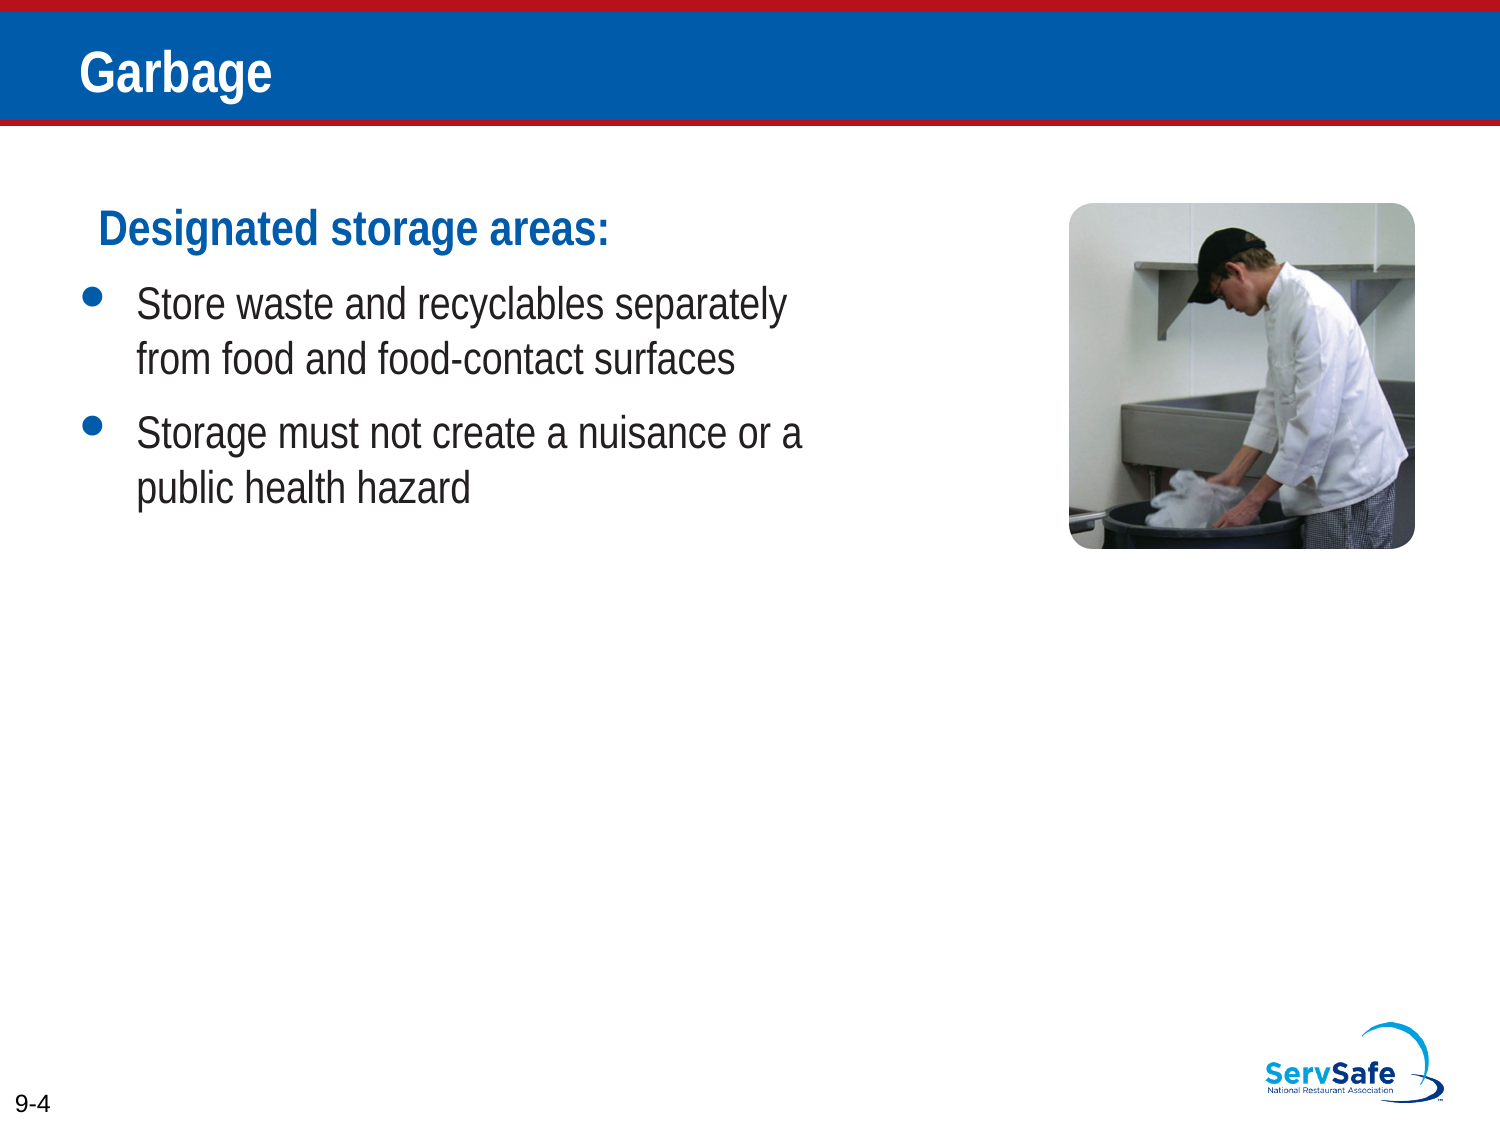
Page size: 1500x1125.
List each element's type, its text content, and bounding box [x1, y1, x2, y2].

list Designated storage areas: Store waste and recyclables separately from food and food-contact surfaces Storage must not create a nuisance or a public health hazard [64, 187, 865, 871]
text_box 9-4 [0, 1080, 94, 1125]
picture [0, 12, 1500, 120]
picture [1265, 1022, 1444, 1103]
title Garbage [64, 26, 1428, 112]
picture [1069, 203, 1415, 550]
